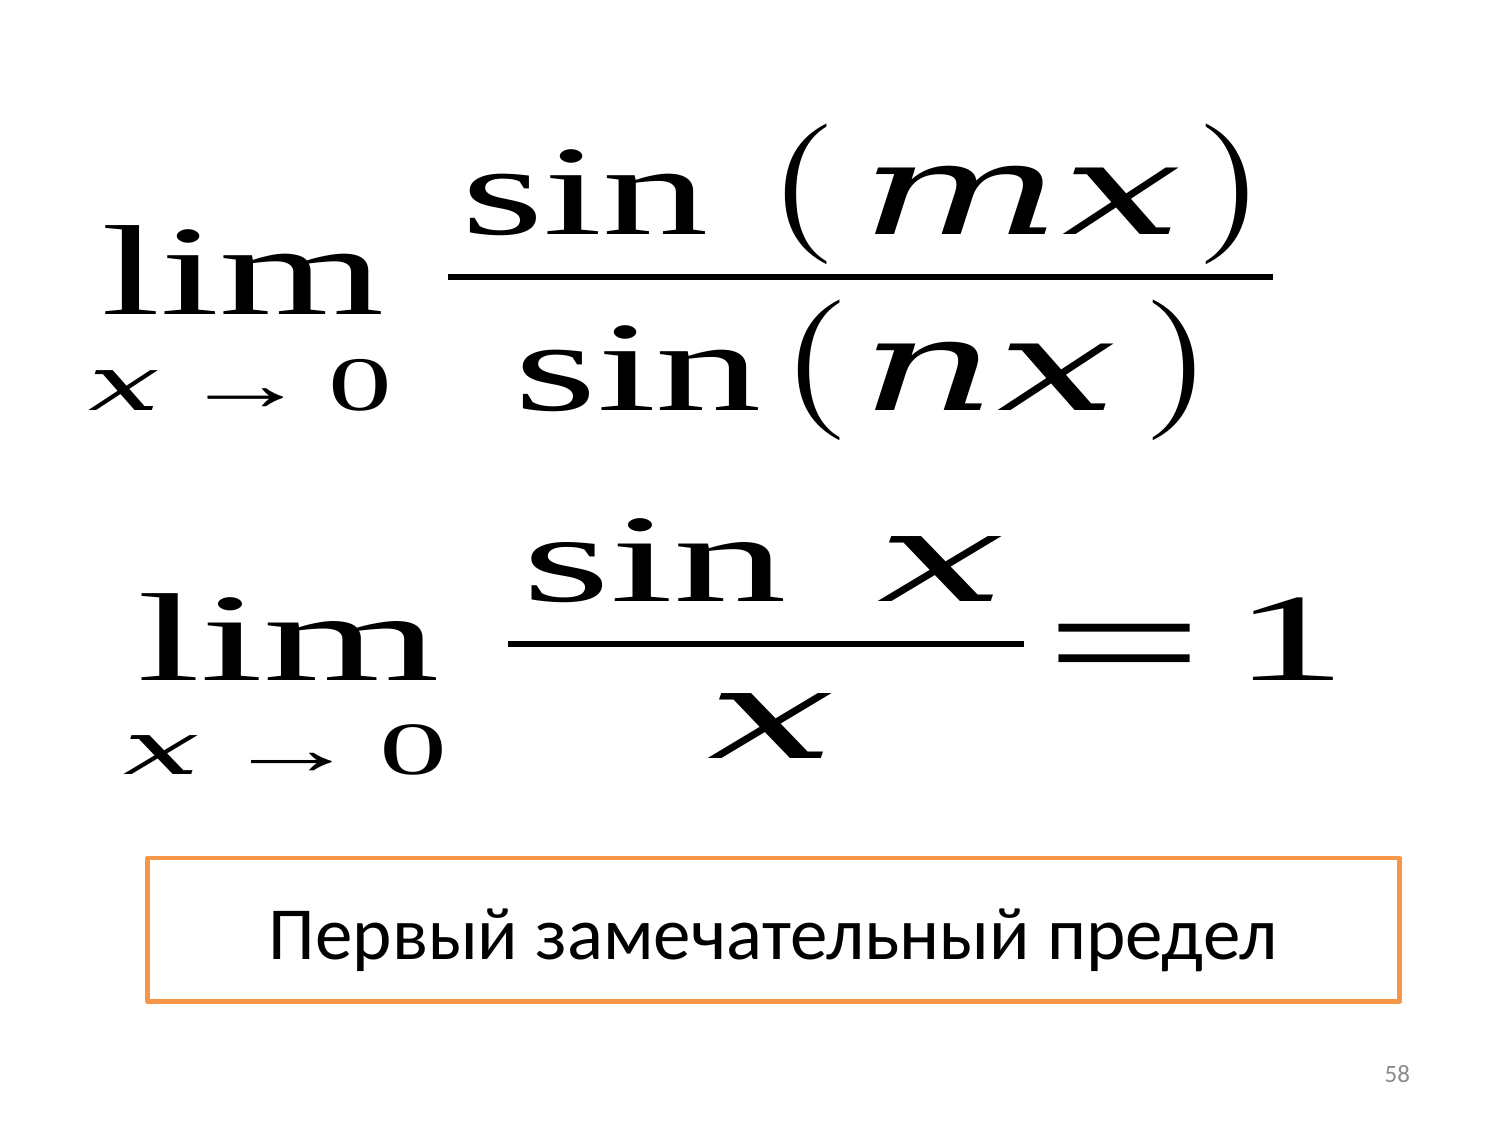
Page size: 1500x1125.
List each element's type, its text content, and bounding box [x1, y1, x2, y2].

slide_number 58 [1074, 1042, 1425, 1103]
text_box Первый замечательный предел [145, 856, 1402, 1004]
